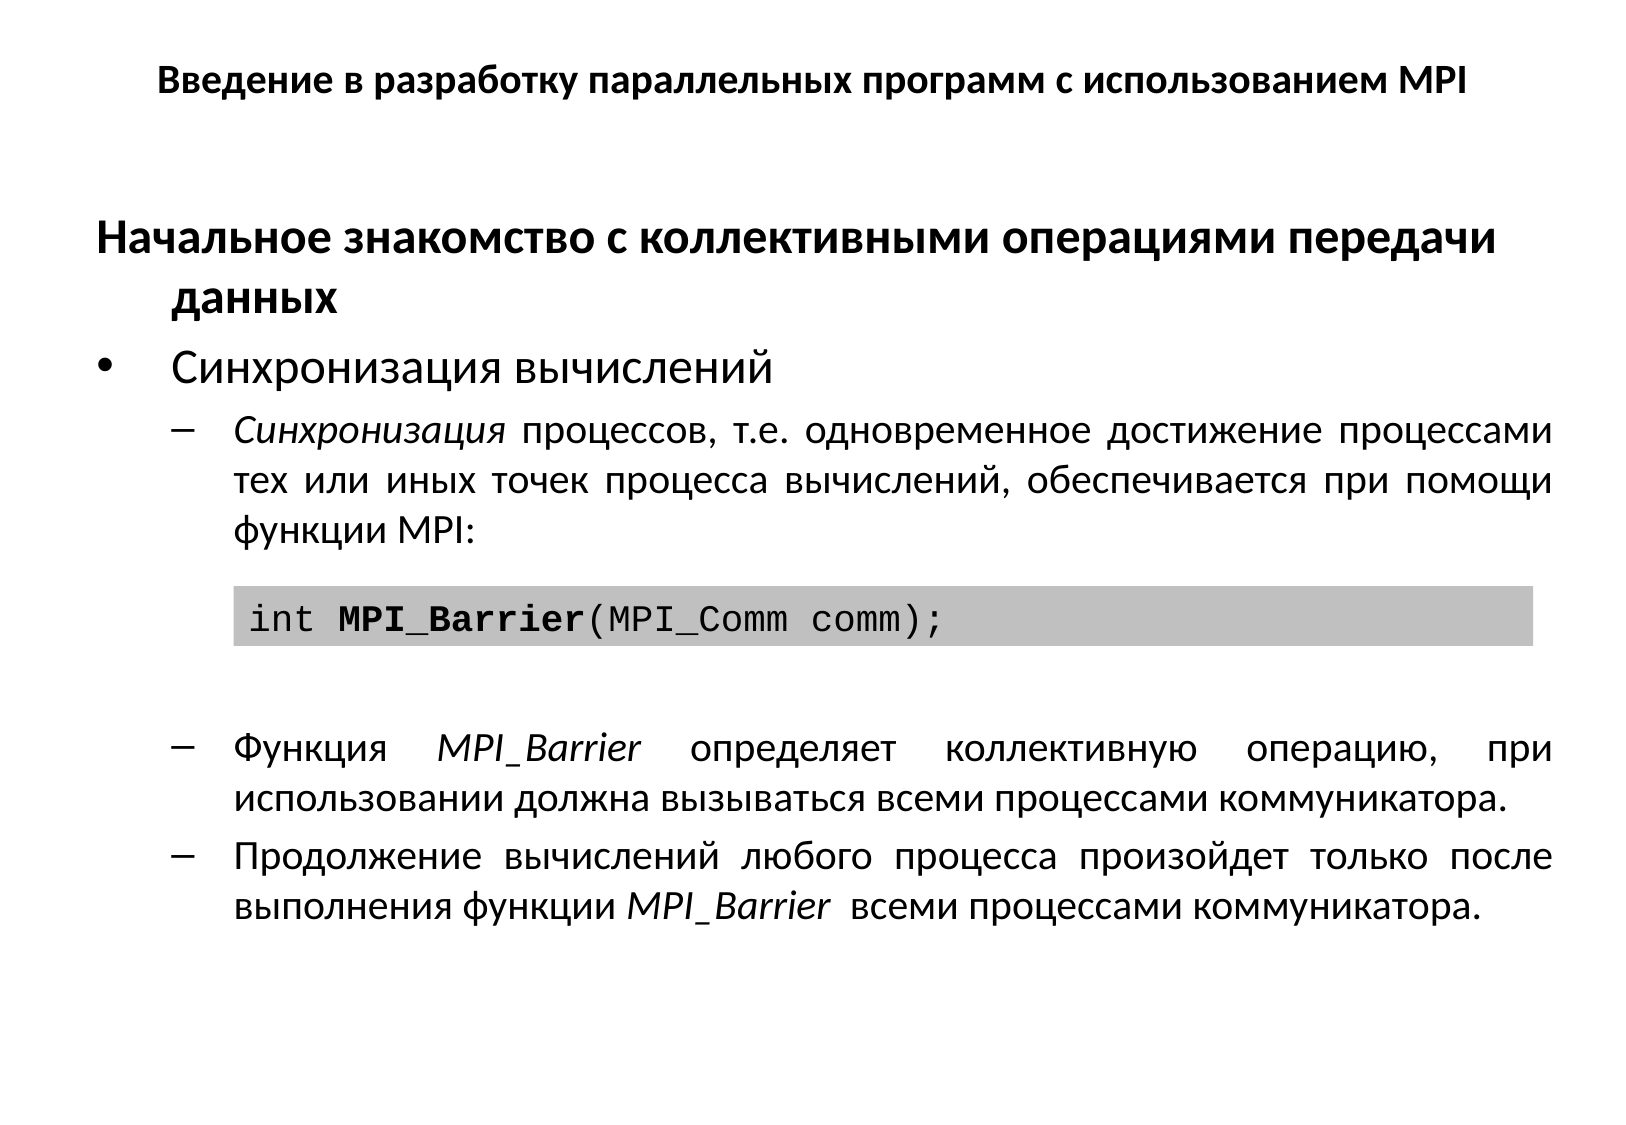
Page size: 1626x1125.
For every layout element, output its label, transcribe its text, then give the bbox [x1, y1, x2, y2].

title Введение в разработку параллельных программ с использованием MPI [67, 30, 1559, 124]
list Начальное знакомство с коллективными операциями передачи данных Синхронизация вычислений Синхронизация процессов, т.е. одновременное достижение процессами тех или иных точек процесса вычислений, обеспечивается при помощи функции MPI: Функция MPI_Barrier определяет коллективную операцию, при использовании должна вызываться всеми процессами коммуникатора. Продолжение вычислений любого процесса произойдет только после выполнения функции MPI_Barrier всеми процессами коммуникатора. [80, 196, 1569, 1012]
text_box int MPI_Barrier(MPI_Comm comm); [233, 586, 1534, 646]
